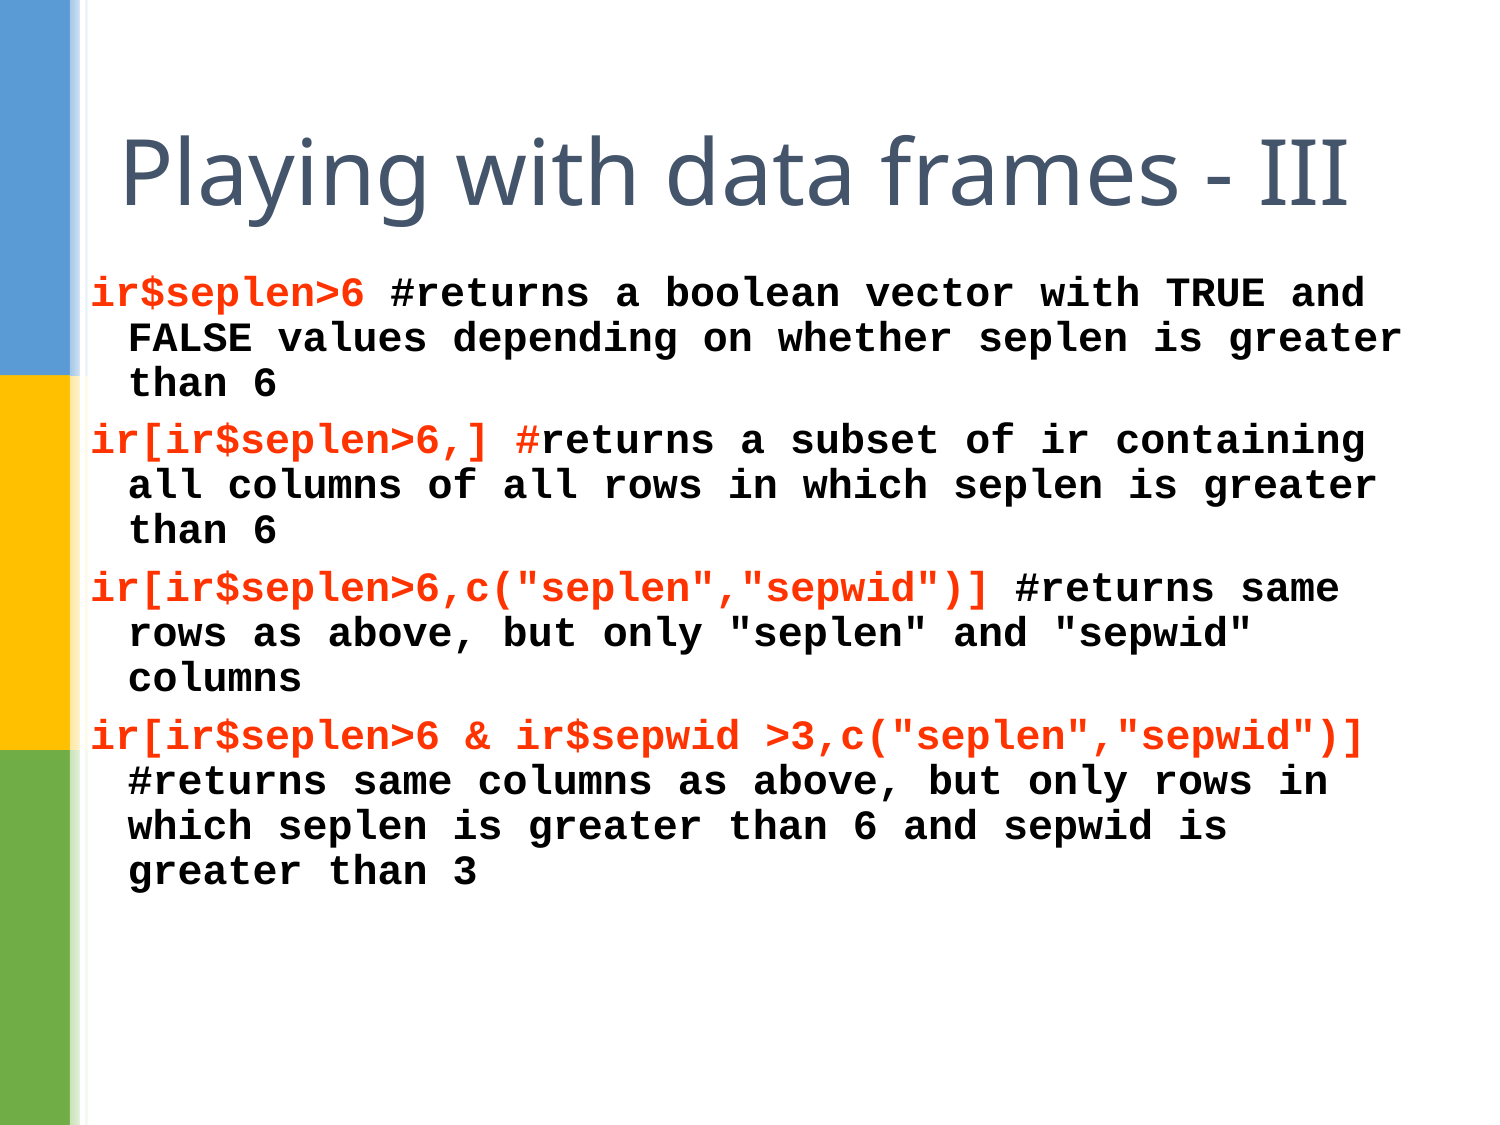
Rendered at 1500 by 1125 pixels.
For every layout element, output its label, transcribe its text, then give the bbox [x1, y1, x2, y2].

title Playing with data frames - III [103, 59, 1397, 262]
list ir$seplen>6 #returns a boolean vector with TRUE and FALSE values depending on whether seplen is greater than 6 ir[ir$seplen>6,] #returns a subset of ir containing all columns of all rows in which seplen is greater than 6 ir[ir$seplen>6,c("seplen","sepwid")] #returns same rows as above, but only "seplen" and "sepwid" columns ir[ir$seplen>6 & ir$sepwid >3,c("seplen","sepwid")] #returns same columns as above, but only rows in which seplen is greater than 6 and sepwid is greater than 3 [75, 262, 1425, 1050]
